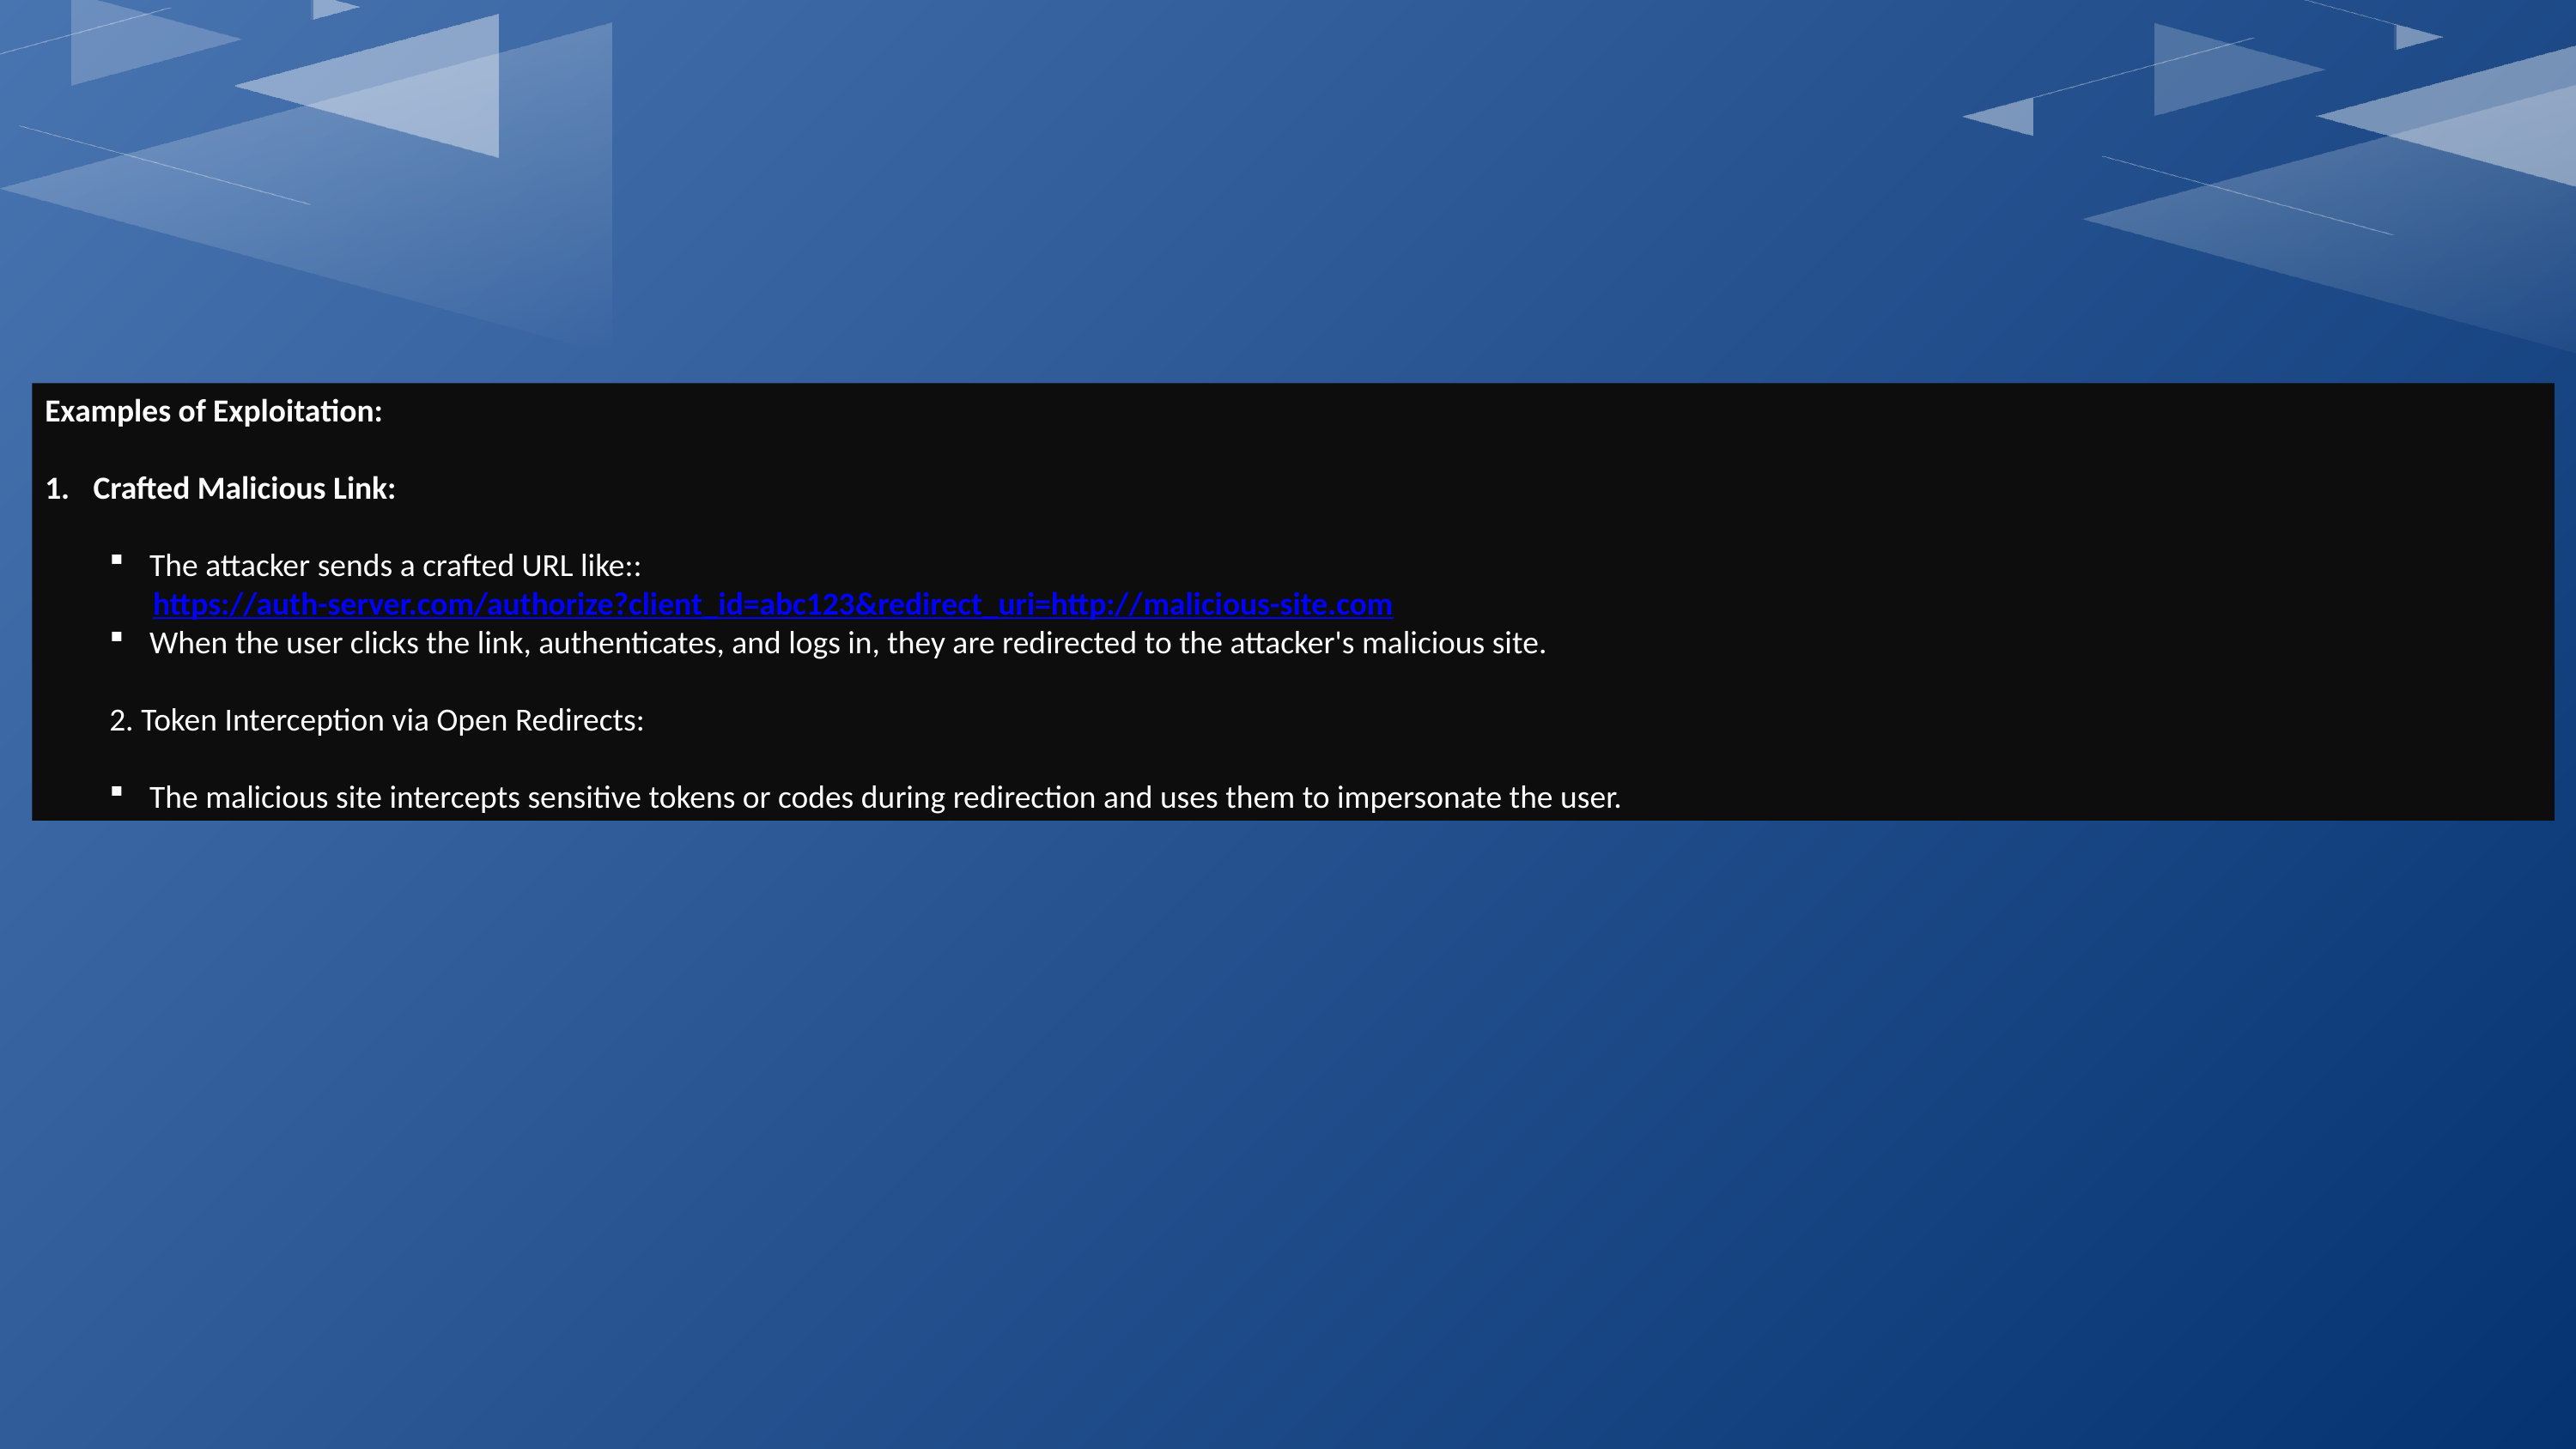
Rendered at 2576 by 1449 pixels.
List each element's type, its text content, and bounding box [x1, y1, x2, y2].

text_box [1961, 0, 2576, 384]
text_box Examples of Exploitation: Crafted Malicious Link: The attacker sends a crafted URL like:: https://auth-server.com/authorize?client_id=abc123&redirect_uri=http://malicious-site.com When the user clicks the link, authenticates, and logs in, they are redirected to the attacker's malicious site. 2. Token Interception via Open Redirects: The malicious site intercepts sensitive tokens or codes during redirection and uses them to impersonate the user. [32, 383, 2555, 821]
text_box [0, 0, 615, 353]
